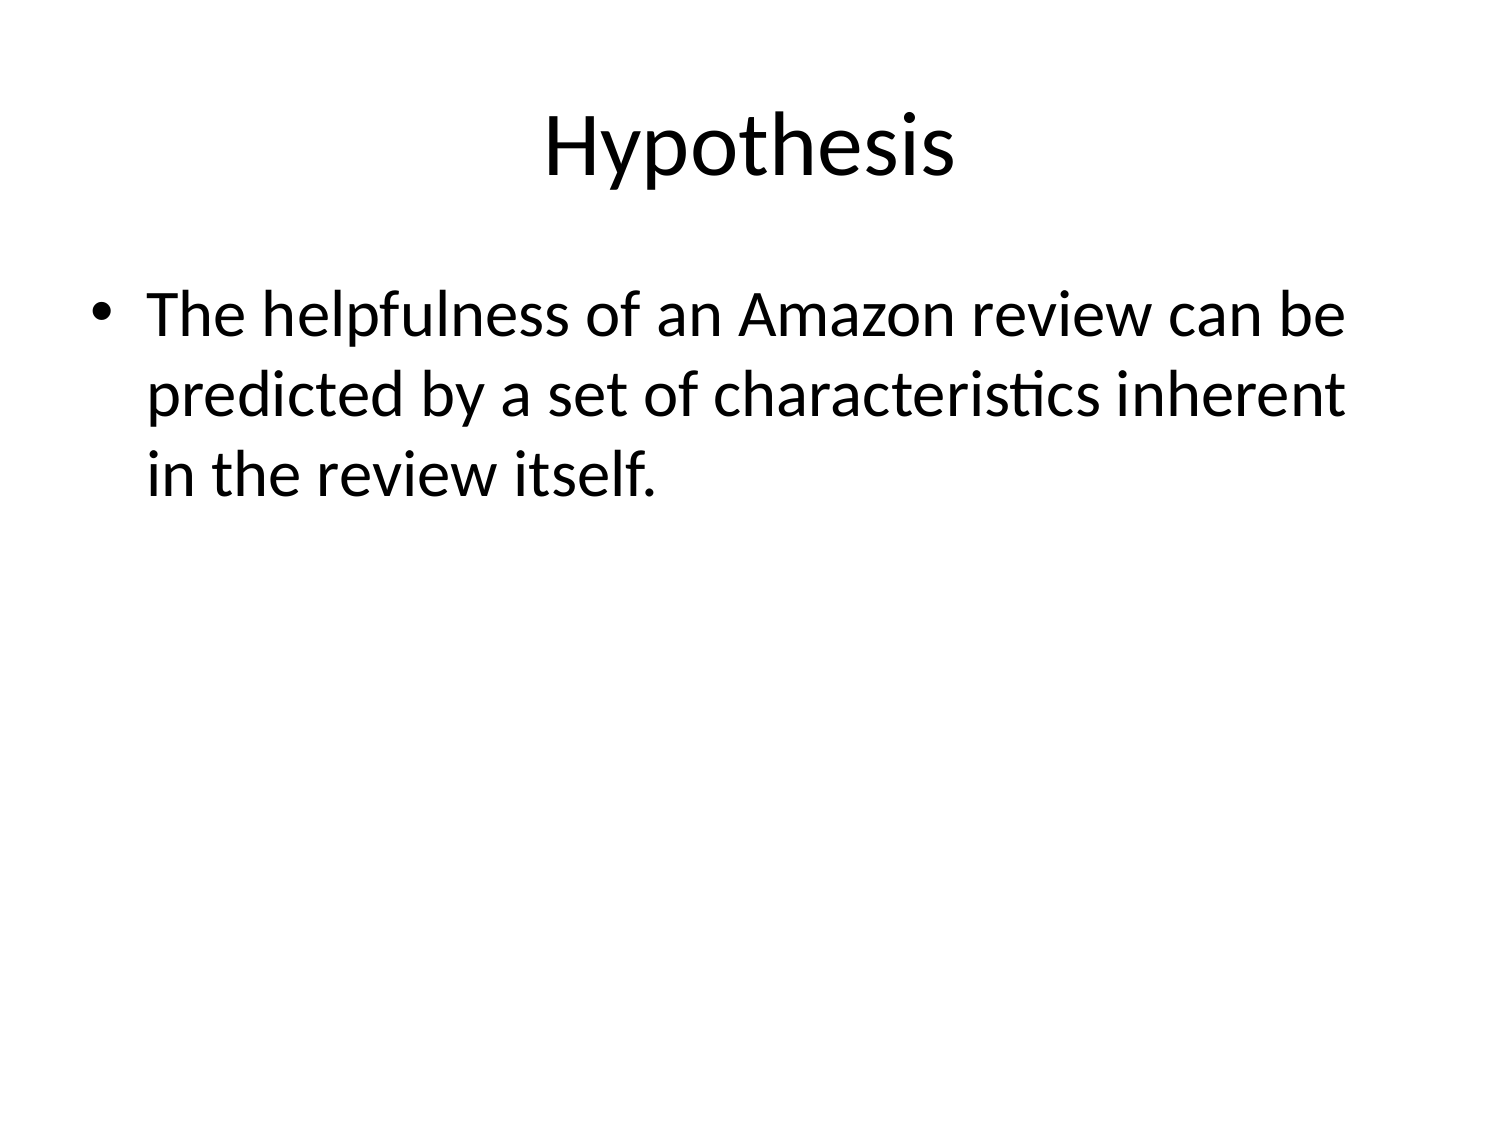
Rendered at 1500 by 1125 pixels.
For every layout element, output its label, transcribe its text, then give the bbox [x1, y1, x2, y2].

title Hypothesis [75, 45, 1425, 233]
list The helpfulness of an Amazon review can be predicted by a set of characteristics inherent in the review itself. [75, 262, 1425, 1005]
